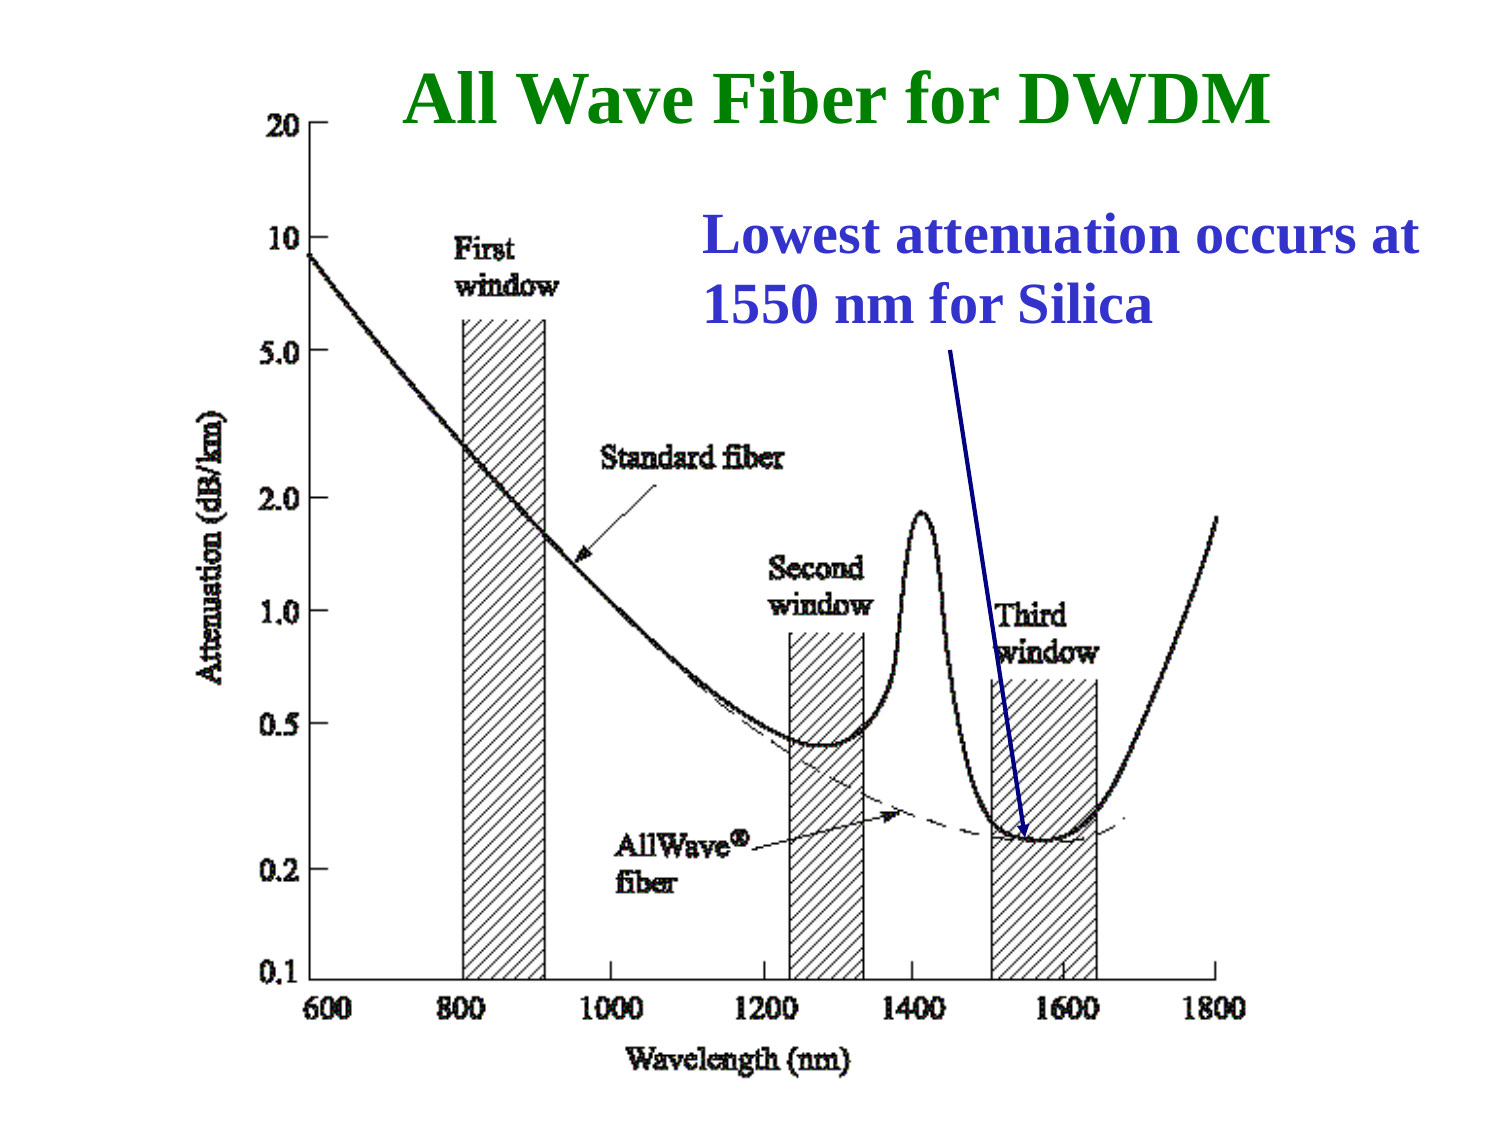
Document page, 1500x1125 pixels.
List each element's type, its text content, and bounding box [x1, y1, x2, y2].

title All Wave Fiber for DWDM [199, 0, 1476, 188]
text_box Lowest attenuation occurs at 1550 nm for Silica [1280, 187, 1450, 343]
picture [37, 112, 1276, 1125]
